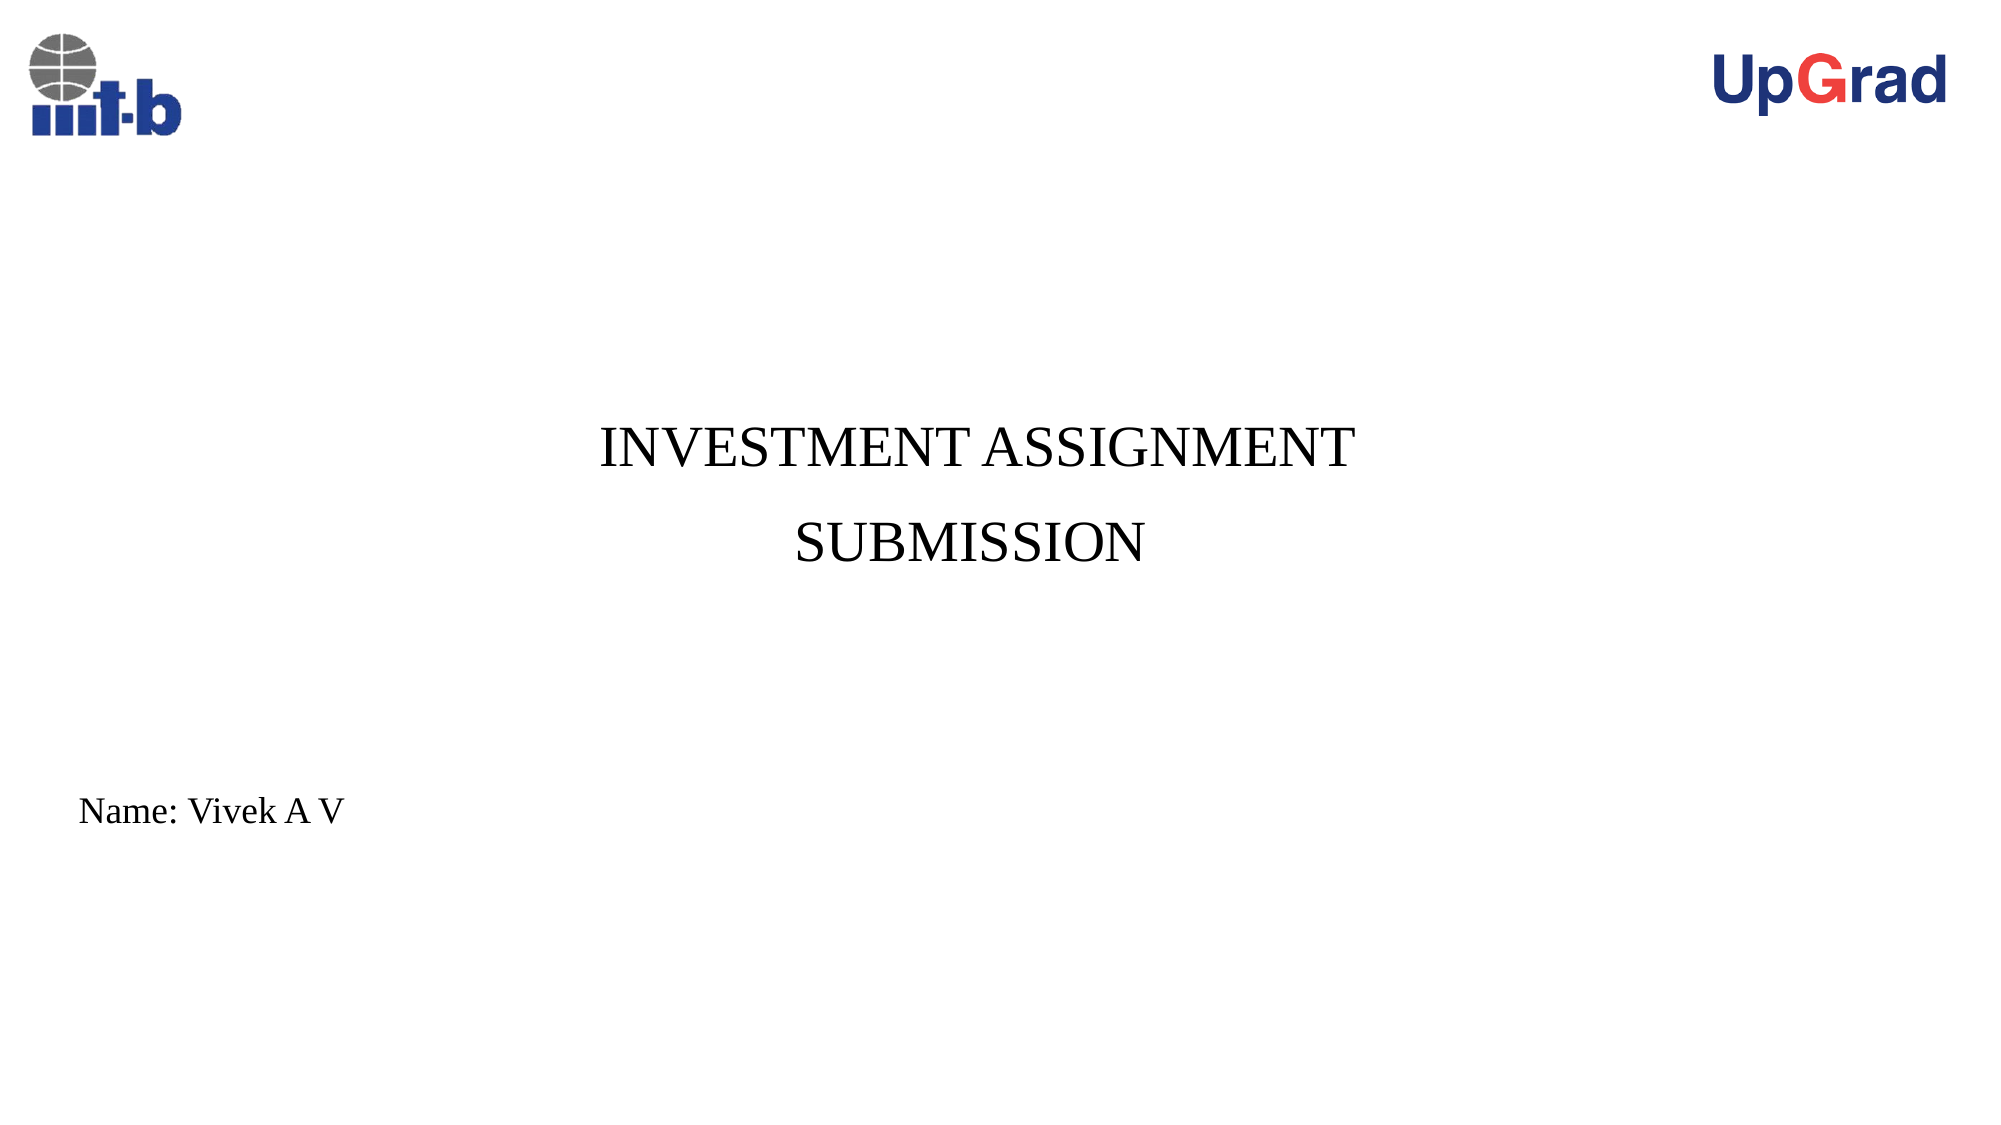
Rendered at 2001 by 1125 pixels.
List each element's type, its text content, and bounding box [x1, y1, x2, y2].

text_box Name: Vivek A V [63, 786, 1071, 1038]
picture [1714, 53, 1952, 116]
picture [0, 29, 208, 163]
text_box INVESTMENT ASSIGNMENT SUBMISSION [228, 56, 1729, 581]
